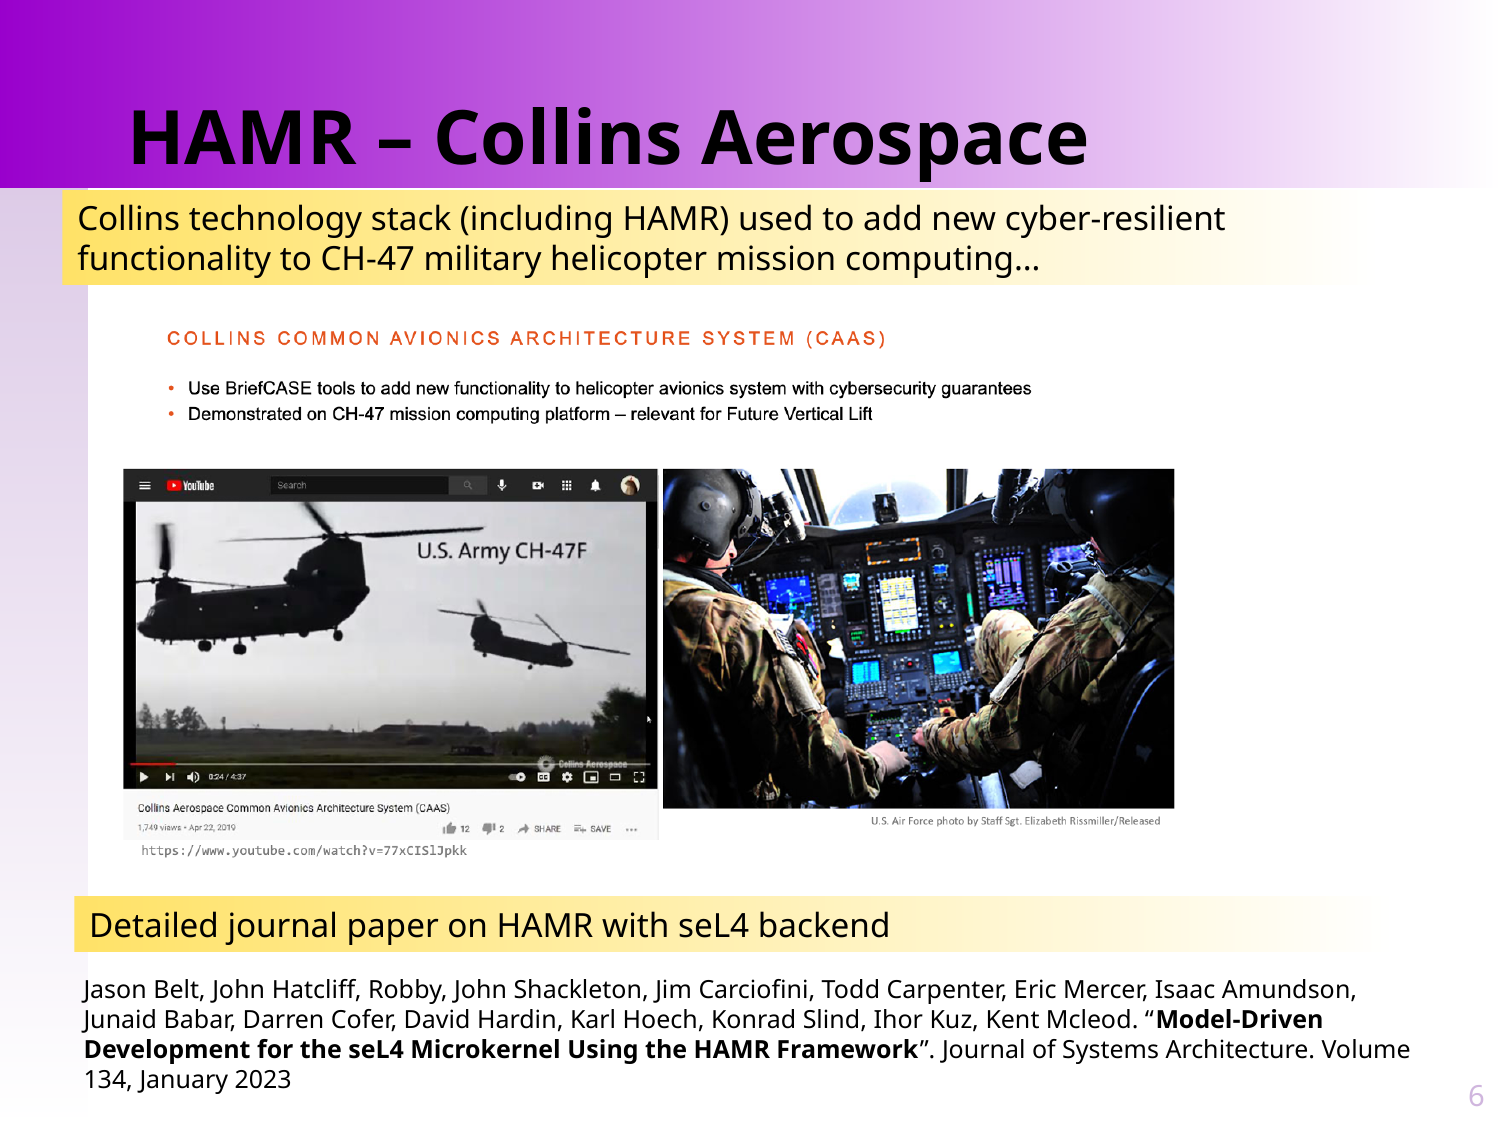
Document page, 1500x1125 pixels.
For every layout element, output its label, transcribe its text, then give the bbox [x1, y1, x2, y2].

title HAMR – Collins Aerospace [112, 0, 1451, 188]
text_box Detailed journal paper on HAMR with seL4 backend [74, 896, 1390, 952]
picture [112, 318, 1188, 864]
text_box Collins technology stack (including HAMR) used to add new cyber-resilient functionality to CH-47 military helicopter mission computing… [62, 190, 1378, 285]
slide_number 6 [1424, 1049, 1500, 1125]
text_box Jason Belt, John Hatcliff, Robby, John Shackleton, Jim Carciofini, Todd Carpenter, Eric Mercer, Isaac Amundson, Junaid Babar, Darren Cofer, David Hardin, Karl Hoech, Konrad Slind, Ihor Kuz, Kent Mcleod. “Model-Driven Development for the seL4 Microkernel Using the HAMR Framework”. Journal of Systems Architecture. Volume 134, January 2023 [68, 966, 1432, 1101]
